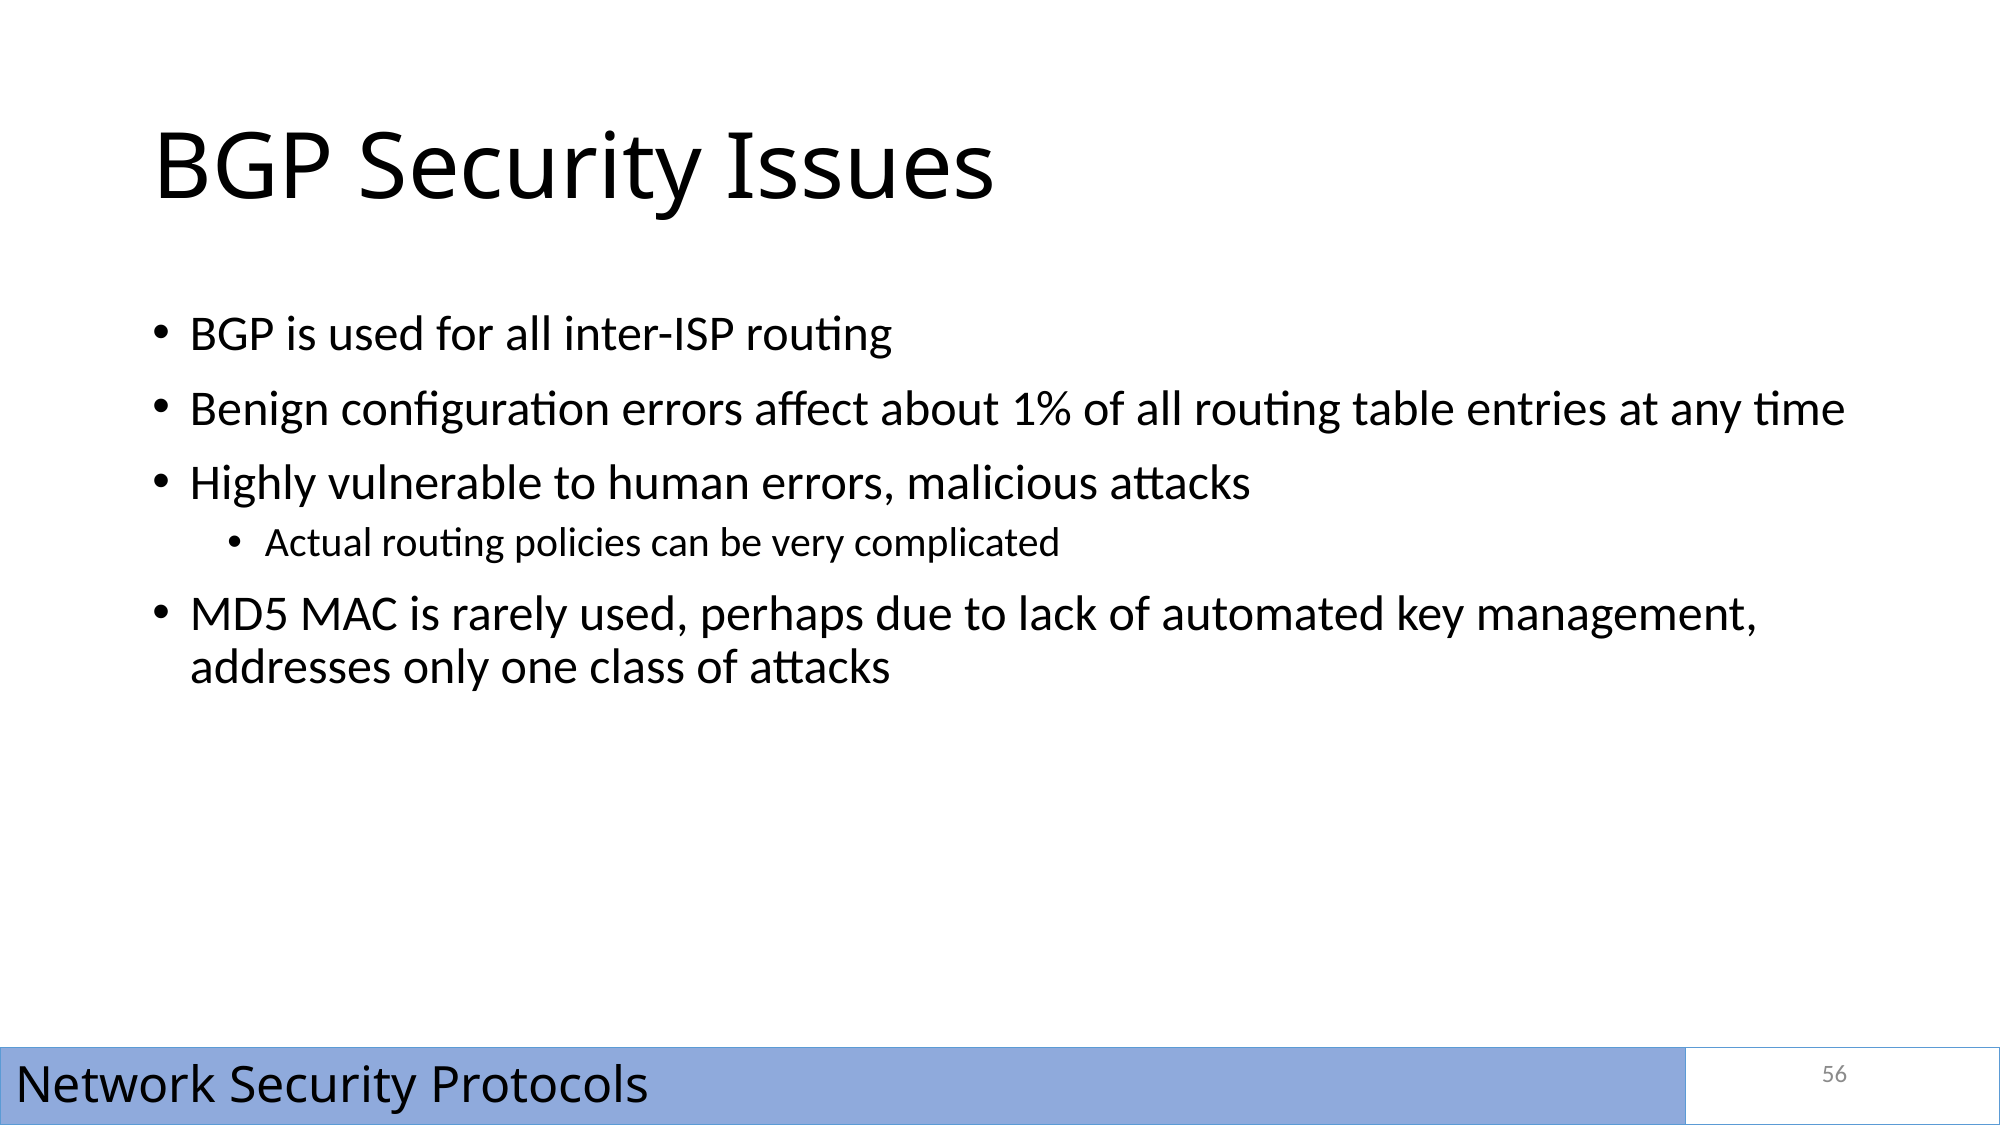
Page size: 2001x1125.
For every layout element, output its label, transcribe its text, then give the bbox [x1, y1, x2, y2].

text_box [1685, 1047, 2000, 1125]
title BGP Security Issues [137, 59, 1863, 278]
text_box Network Security Protocols [0, 1047, 1685, 1125]
list BGP is used for all inter-ISP routing Benign configuration errors affect about 1% of all routing table entries at any time Highly vulnerable to human errors, malicious attacks Actual routing policies can be very complicated MD5 MAC is rarely used, perhaps due to lack of automated key management, addresses only one class of attacks [137, 299, 1863, 1014]
slide_number 56 [1412, 1042, 1863, 1103]
